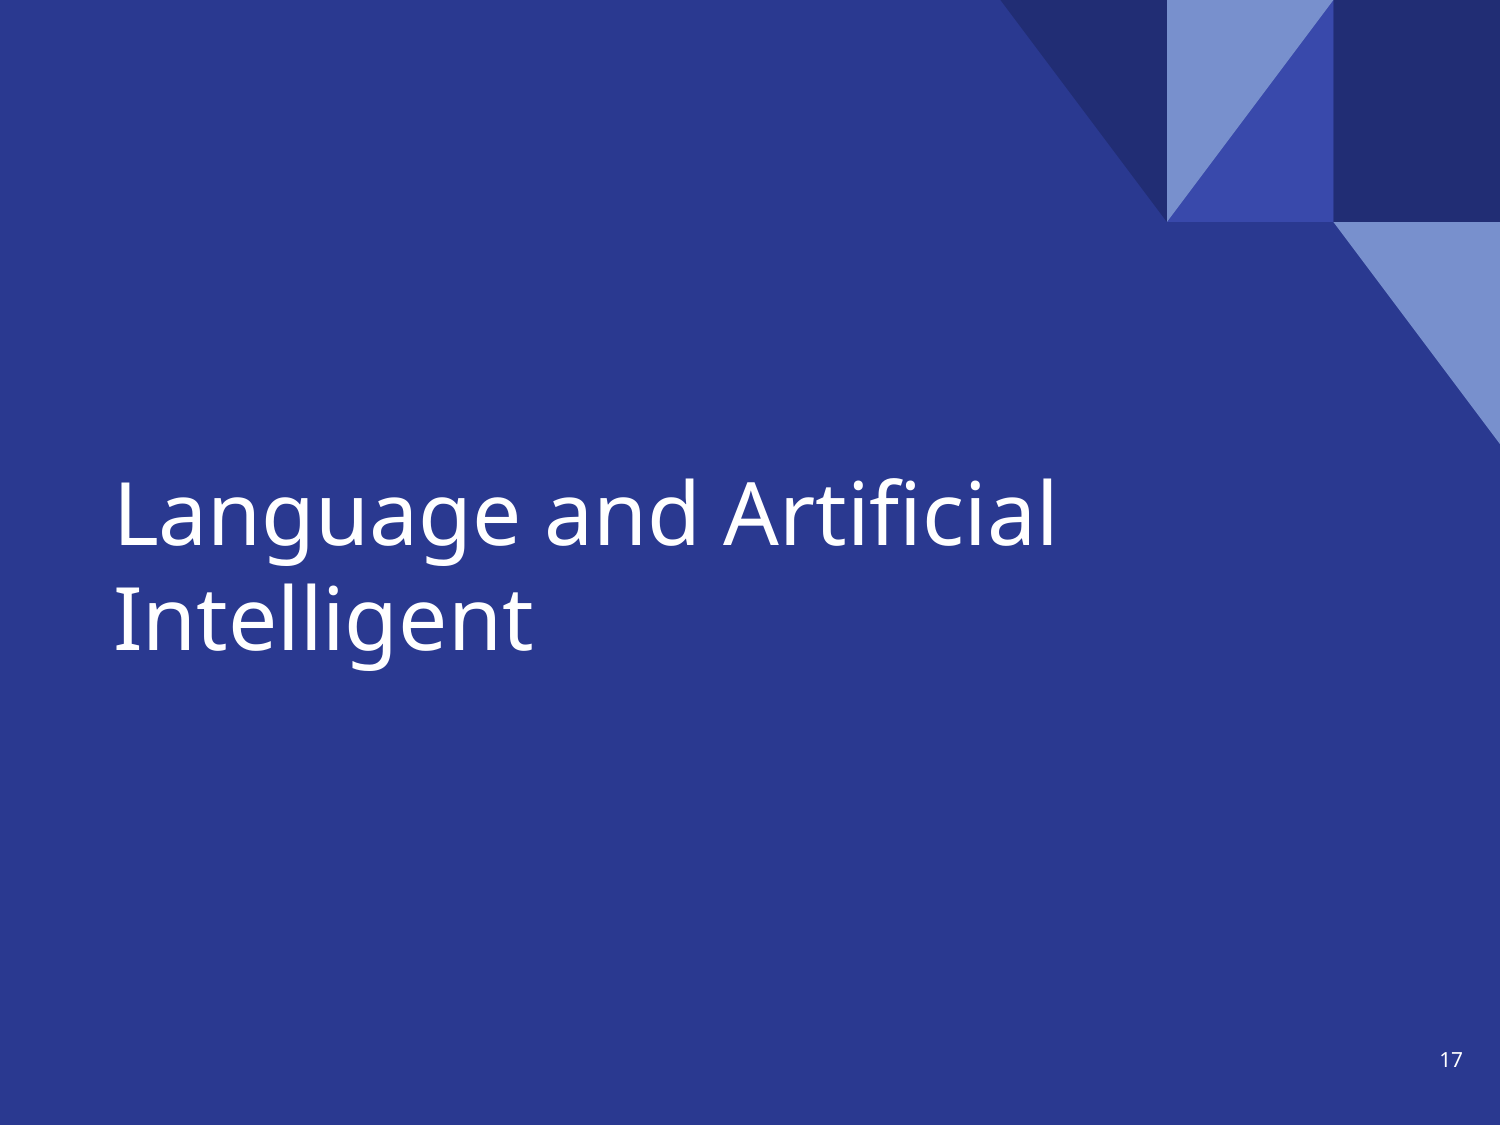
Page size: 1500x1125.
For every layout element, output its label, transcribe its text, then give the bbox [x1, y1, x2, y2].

title Language and Artificial Intelligent [98, 470, 1447, 655]
slide_number ‹#› [1387, 1017, 1478, 1104]
